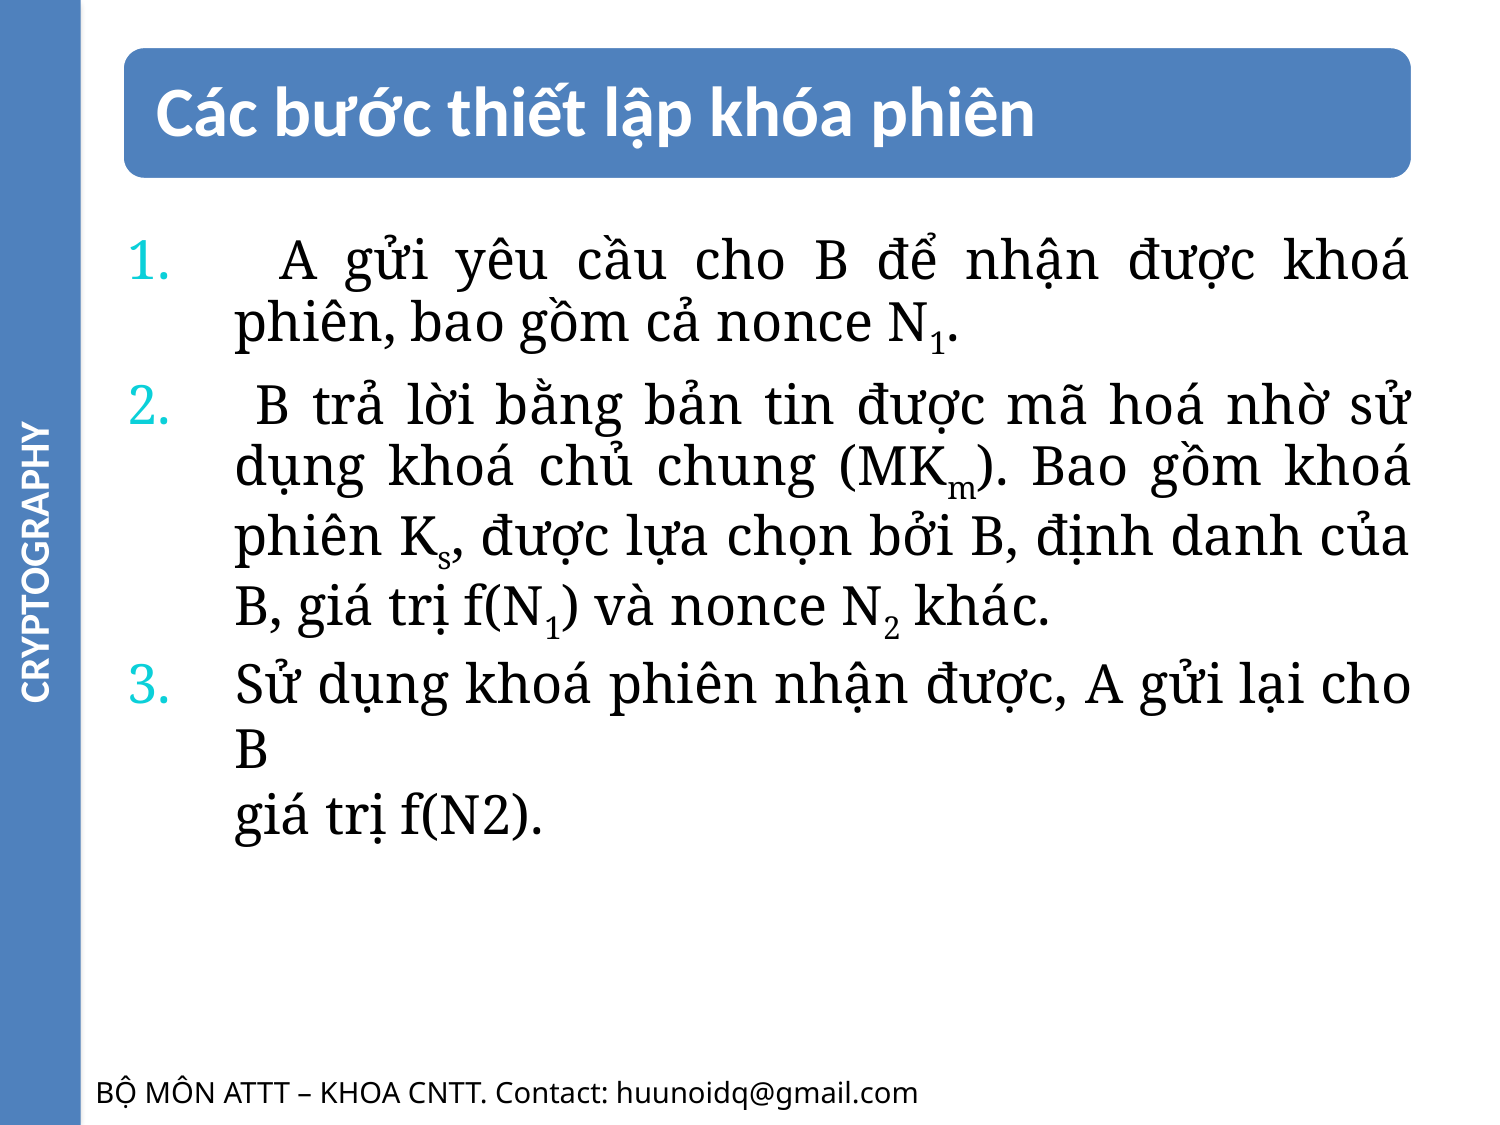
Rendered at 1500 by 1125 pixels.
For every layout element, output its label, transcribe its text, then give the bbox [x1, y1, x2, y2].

text_box 1. A gửi yêu cầu cho B để nhận được khoá phiên, bao gồm cả nonce N1. 2. B trả lời bằng bản tin được mã hoá nhờ sử dụng khoá chủ chung (MKm). Bao gồm khoá phiên Ks, được lựa chọn bởi B, định danh của B, giá trị f(N1) và nonce N2 khác. 3. Sử dụng khoá phiên nhận được, A gửi lại cho B giá trị f(N2). [127, 219, 1413, 1030]
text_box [121, 45, 1414, 181]
text_box BỘ MÔN ATTT – KHOA CNTT. Contact: huunoidq@gmail.com [80, 1067, 1500, 1117]
text_box CRYPTOGRAPHY [0, 0, 84, 1125]
